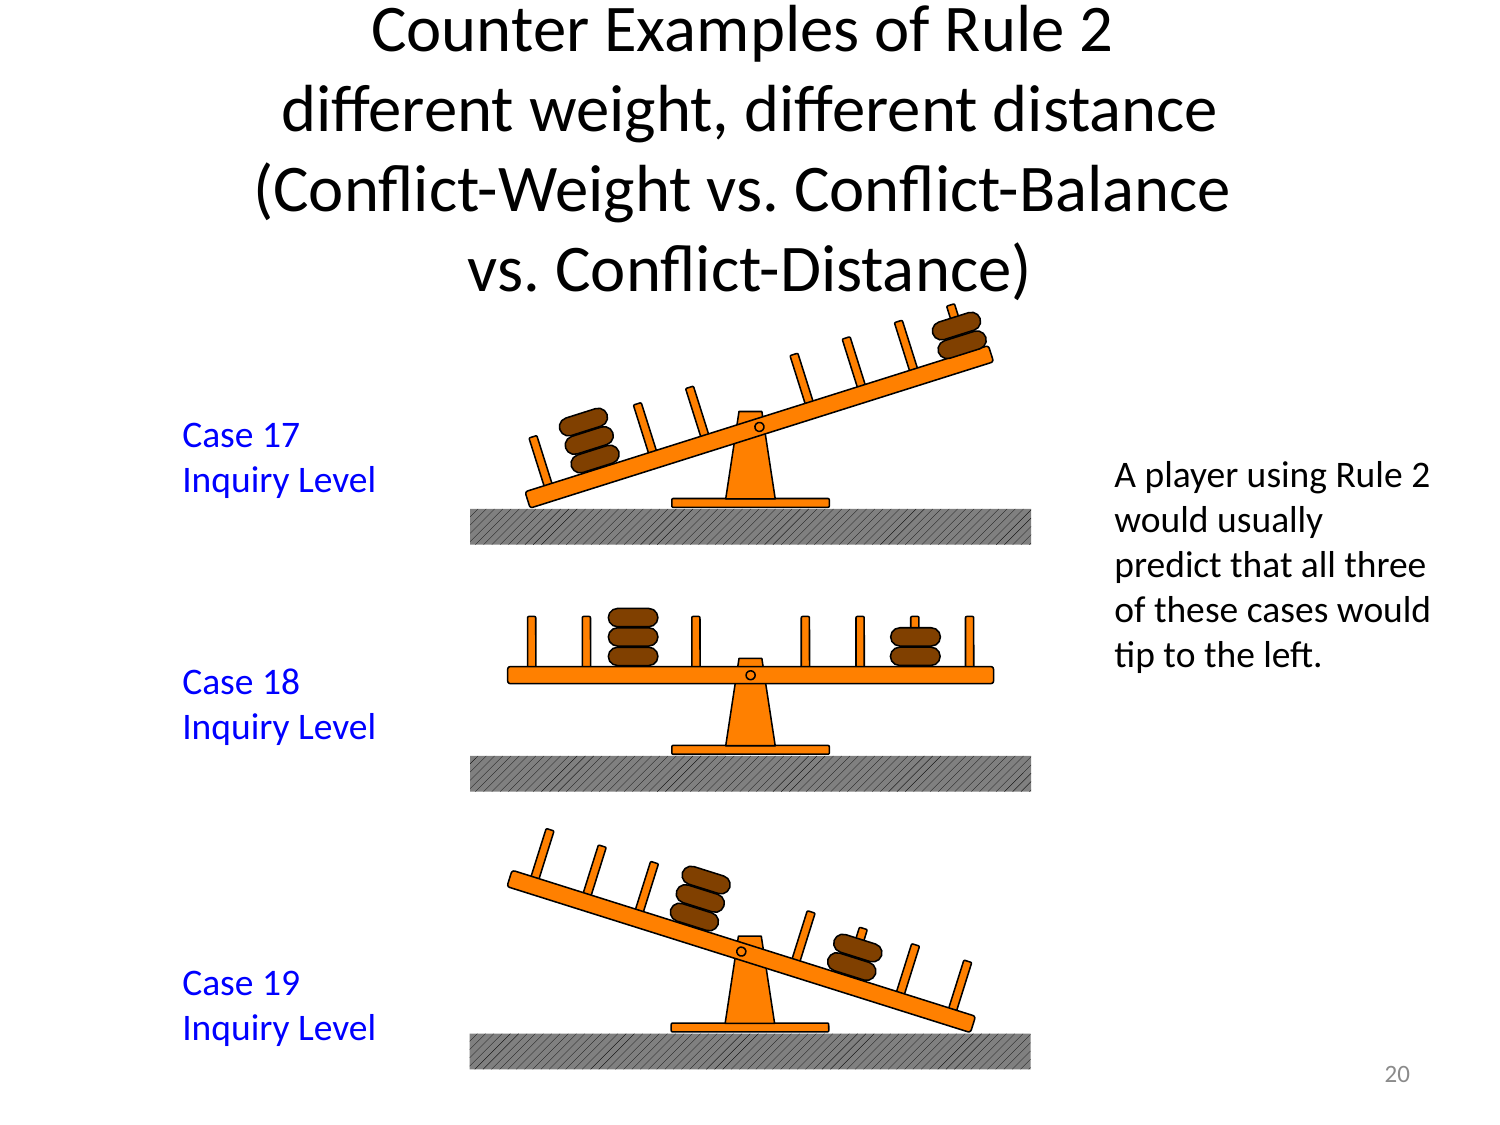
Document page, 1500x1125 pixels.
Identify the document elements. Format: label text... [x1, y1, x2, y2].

text_box Case 18 Inquiry Level [167, 649, 392, 755]
text_box Case 17 Inquiry Level [167, 403, 392, 508]
slide_number 20 [1074, 1042, 1425, 1103]
text_box Case 19 Inquiry Level [167, 950, 392, 1056]
text_box A player using Rule 2 would usually predict that all three of these cases would tip to the left. [1099, 442, 1450, 683]
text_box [469, 608, 1032, 792]
title Counter Examples of Rule 2 different weight, different distance (Conflict-Weight vs. Conflict-Balance vs. Conflict-Distance) [75, 0, 1425, 295]
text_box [469, 361, 1032, 545]
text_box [469, 885, 1031, 1070]
